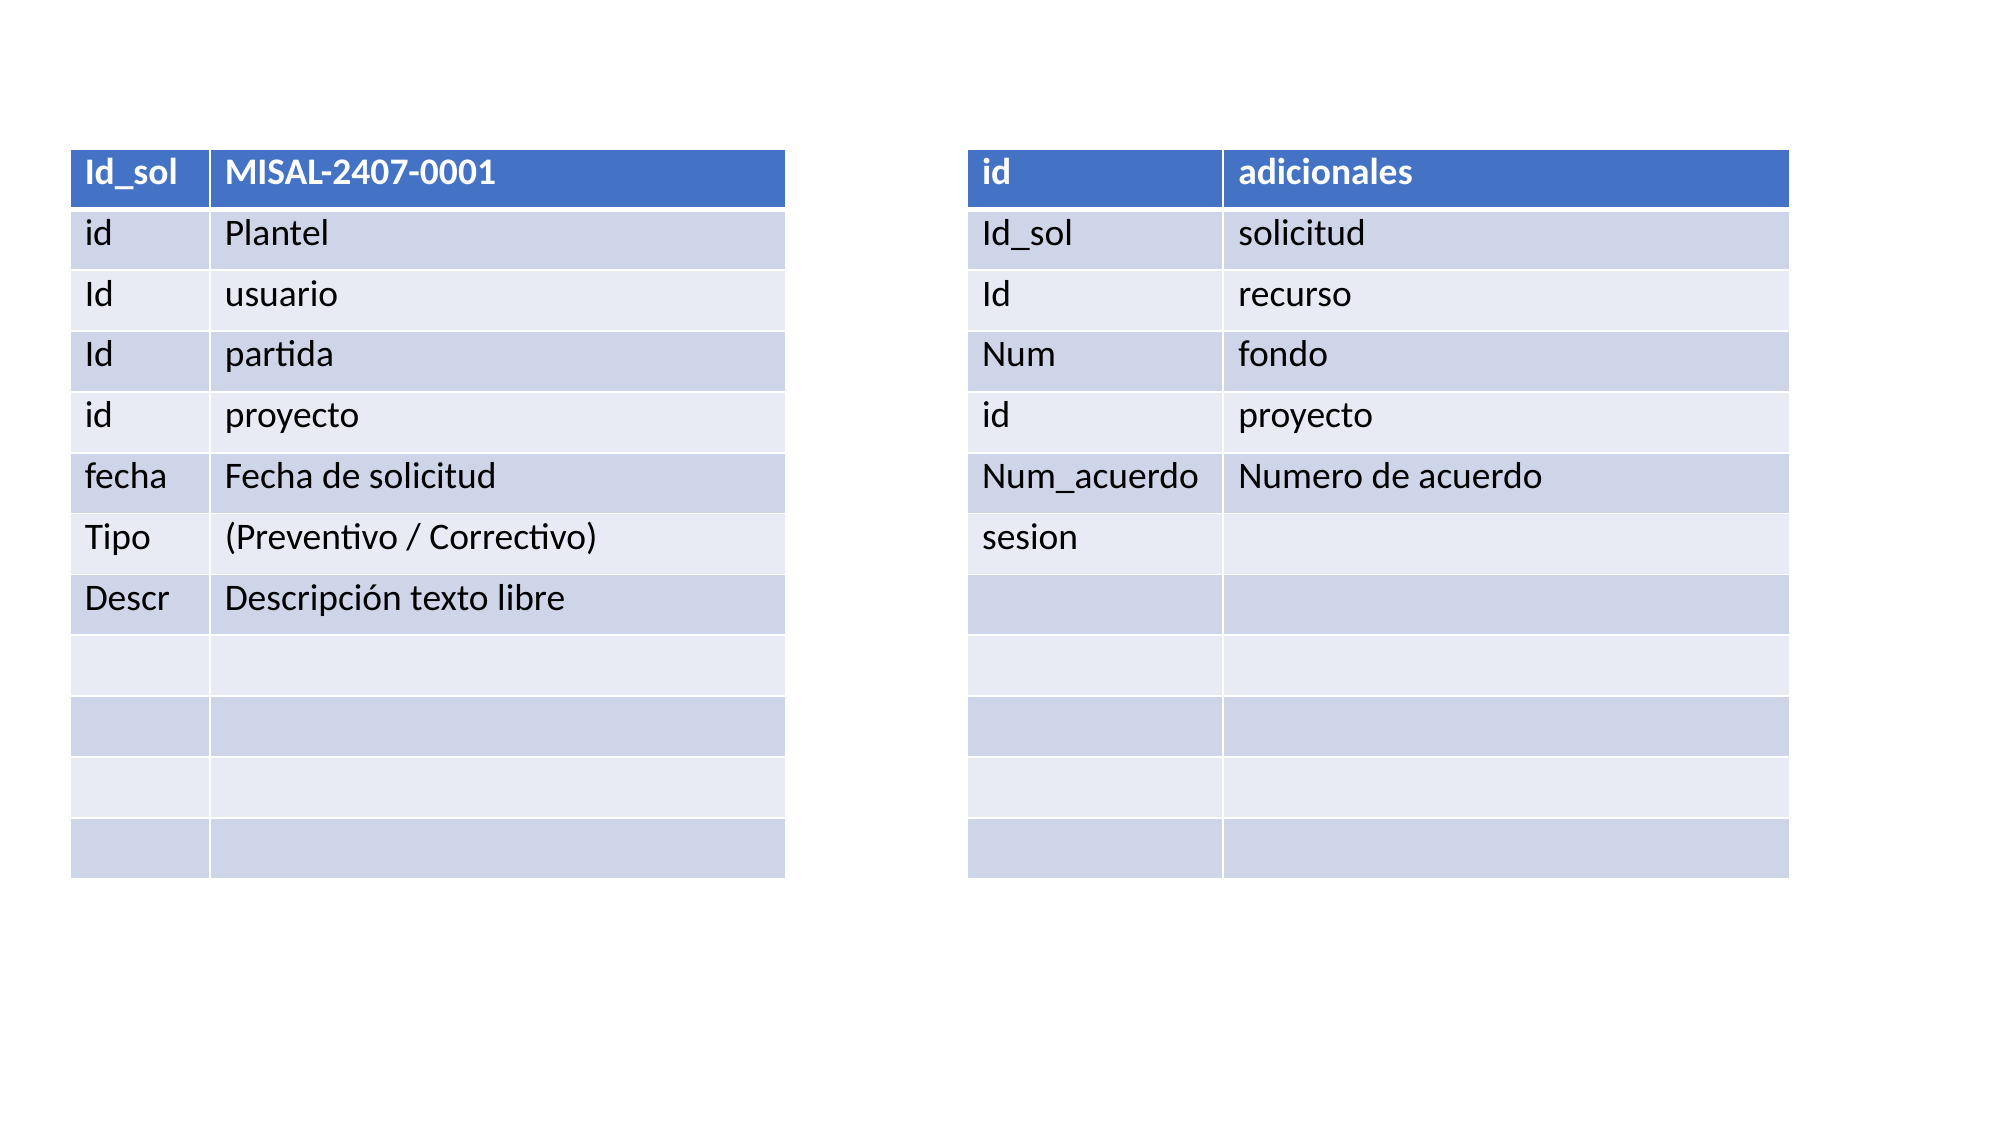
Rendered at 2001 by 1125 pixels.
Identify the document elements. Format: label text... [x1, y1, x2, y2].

table_cell [71, 758, 209, 817]
table_header Id_sol [71, 150, 209, 207]
table_cell [71, 819, 209, 878]
table_cell proyecto [211, 393, 785, 452]
table_cell Num [968, 332, 1222, 391]
table_header id [968, 150, 1222, 207]
table_cell Fecha de solicitud [211, 454, 785, 513]
table_cell fondo [1224, 332, 1789, 391]
table_cell Descripción texto libre [211, 575, 785, 634]
table_cell Num_acuerdo [968, 454, 1222, 513]
table_cell [968, 636, 1222, 695]
table_cell [968, 697, 1222, 756]
table_cell Id [71, 332, 209, 391]
table_cell Descr [71, 575, 209, 634]
table_cell [211, 636, 785, 695]
table_cell [211, 697, 785, 756]
table_cell [1224, 575, 1789, 634]
table_cell id [71, 393, 209, 452]
table_cell Id_sol [968, 212, 1222, 269]
table_cell partida [211, 332, 785, 391]
table_cell recurso [1224, 271, 1789, 330]
table_header MISAL-2407-0001 [211, 150, 785, 207]
table_cell (Preventivo / Correctivo) [211, 514, 785, 574]
table_cell fecha [71, 454, 209, 513]
table_cell Id [968, 271, 1222, 330]
table_cell [968, 819, 1222, 878]
table_cell id [968, 393, 1222, 452]
table_cell Tipo [71, 514, 209, 574]
table_cell [1224, 758, 1789, 817]
table_header adicionales [1224, 150, 1789, 207]
table_cell Plantel [211, 212, 785, 269]
table_cell [1224, 514, 1789, 574]
table_cell [1224, 697, 1789, 756]
table_cell [71, 697, 209, 756]
table_cell Numero de acuerdo [1224, 454, 1789, 513]
table_cell id [71, 212, 209, 269]
table_cell [1224, 636, 1789, 695]
table_cell [968, 575, 1222, 634]
table_cell [1224, 819, 1789, 878]
table_cell usuario [211, 271, 785, 330]
table_cell [211, 758, 785, 817]
table_cell solicitud [1224, 212, 1789, 269]
table_cell [968, 758, 1222, 817]
table_cell [71, 636, 209, 695]
table_cell [211, 819, 785, 878]
table_cell Id [71, 271, 209, 330]
table_cell sesion [968, 514, 1222, 574]
table_cell proyecto [1224, 393, 1789, 452]
